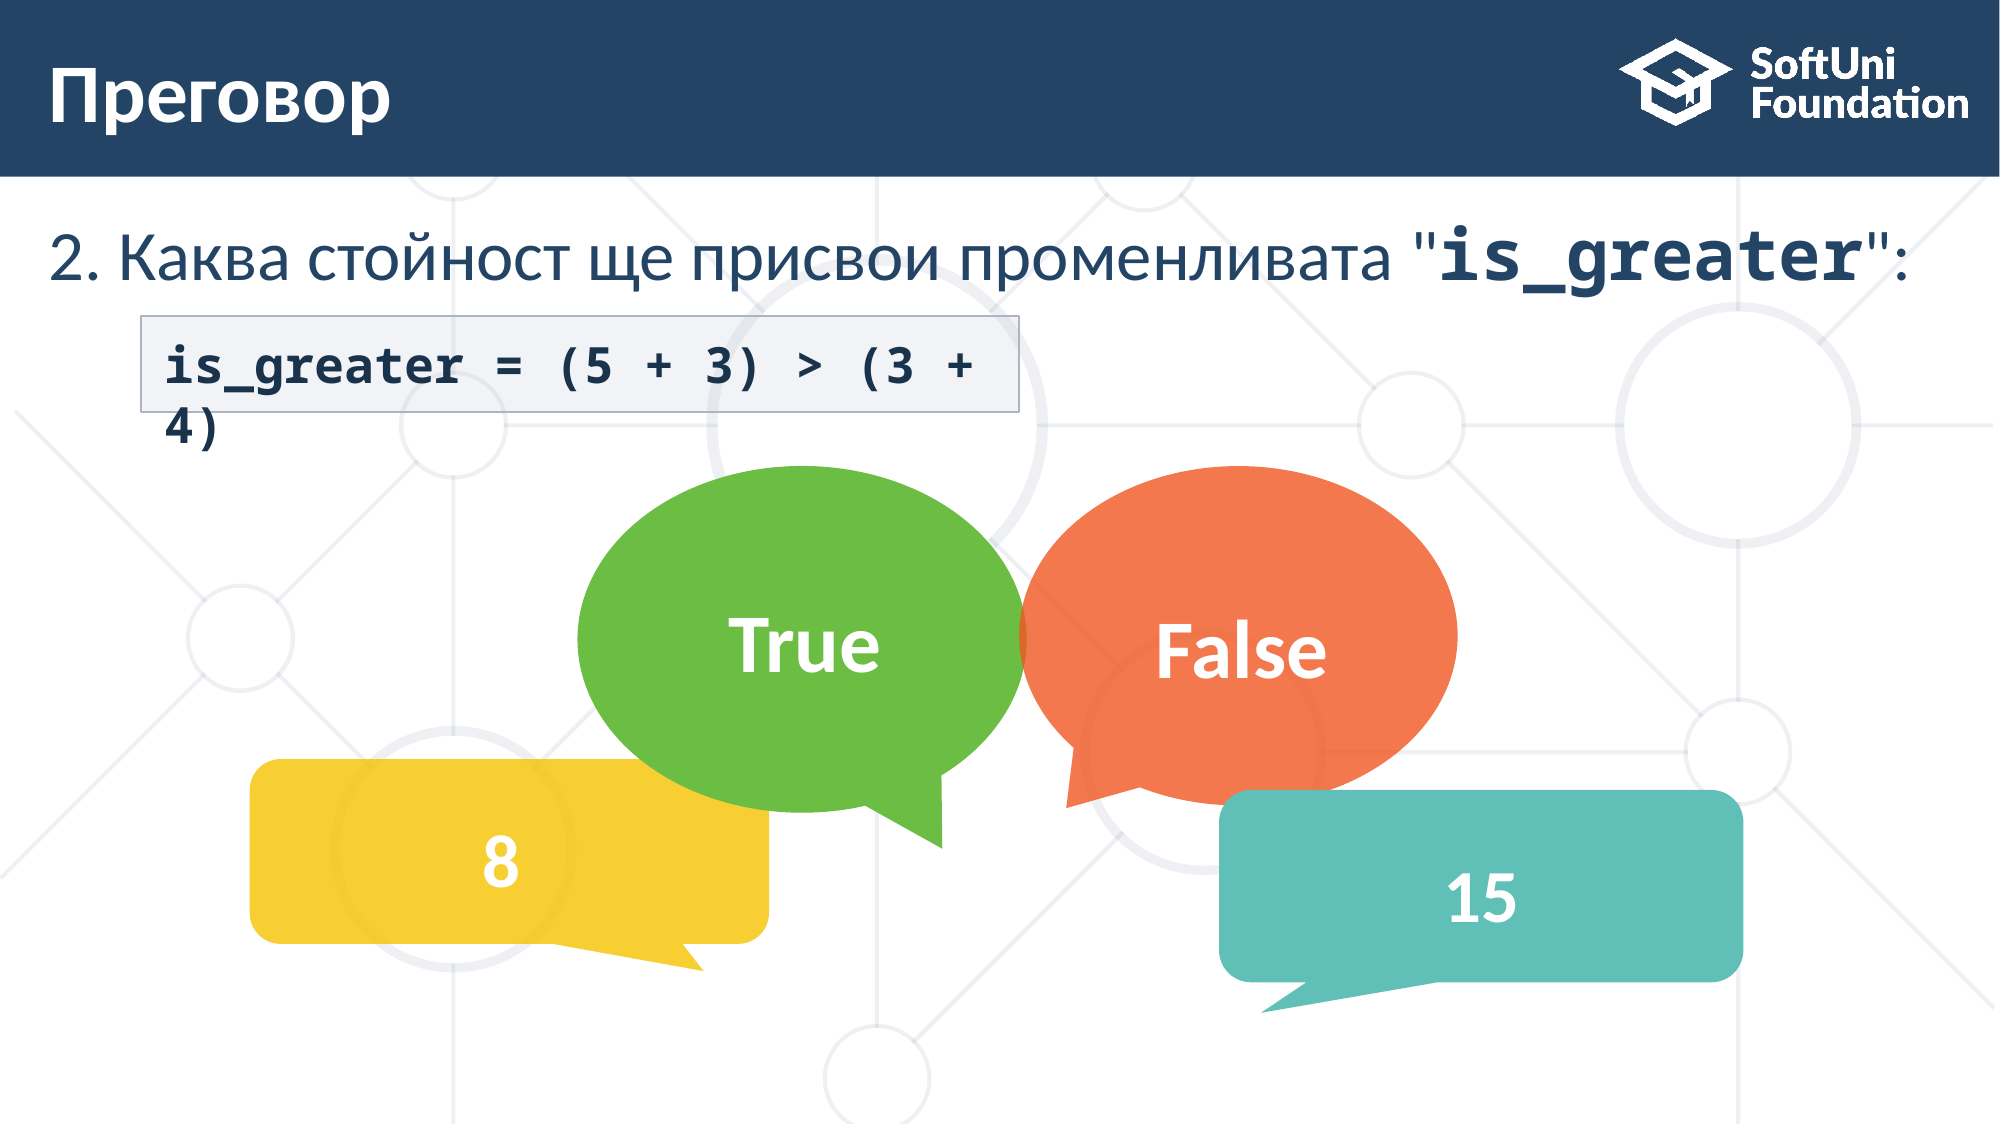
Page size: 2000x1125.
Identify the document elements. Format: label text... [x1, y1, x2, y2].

list 2. Каква стойност ще присвои променливата "is_greater": [31, 200, 1969, 1051]
title Преговор [31, 16, 1591, 162]
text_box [1218, 789, 1744, 983]
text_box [249, 758, 770, 945]
picture [1618, 38, 1968, 126]
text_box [577, 465, 1019, 813]
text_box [1018, 465, 1458, 806]
list is_greater = (5 + 3) > (3 + 4) [140, 315, 1020, 413]
